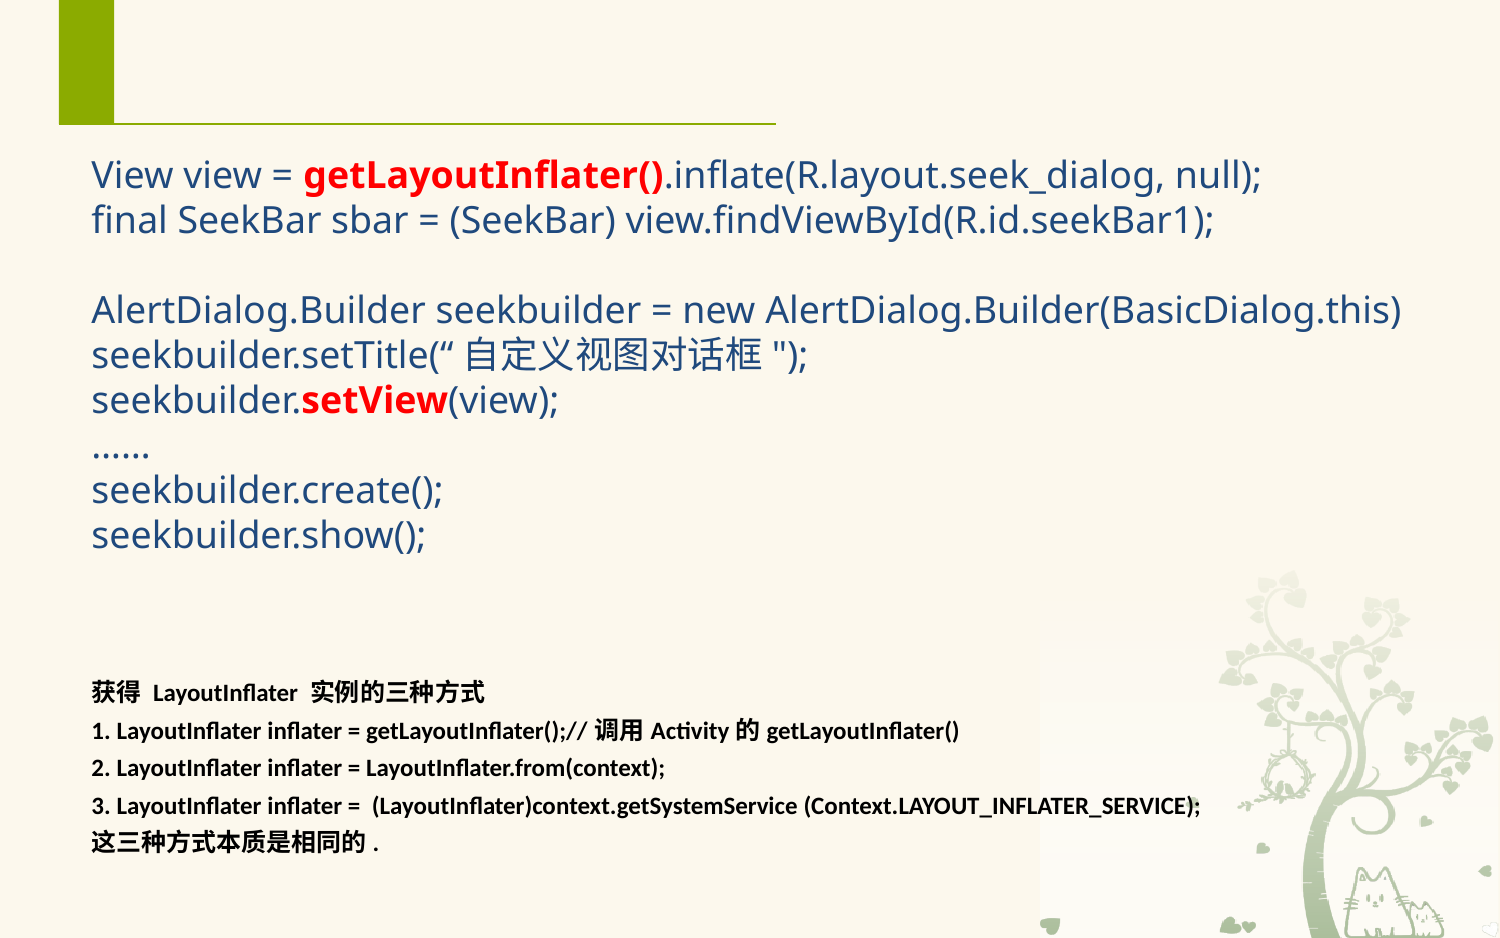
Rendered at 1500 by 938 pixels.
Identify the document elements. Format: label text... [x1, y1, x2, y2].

text_box View view = getLayoutInflater().inflate(R.layout.seek_dialog, null); final SeekBar sbar = (SeekBar) view.findViewById(R.id.seekBar1); AlertDialog.Builder seekbuilder = new AlertDialog.Builder(BasicDialog.this) seekbuilder.setTitle(“自定义视图对话框"); seekbuilder.setView(view); …… seekbuilder.create(); seekbuilder.show(); [76, 143, 1500, 564]
text_box 获得 LayoutInflater 实例的三种方式 1. LayoutInflater inflater = getLayoutInflater();//调用Activity的getLayoutInflater() 2. LayoutInflater inflater = LayoutInflater.from(context); 3. LayoutInflater inflater = (LayoutInflater)context.getSystemService (Context.LAYOUT_INFLATER_SERVICE); 这三种方式本质是相同的. [76, 669, 1374, 864]
